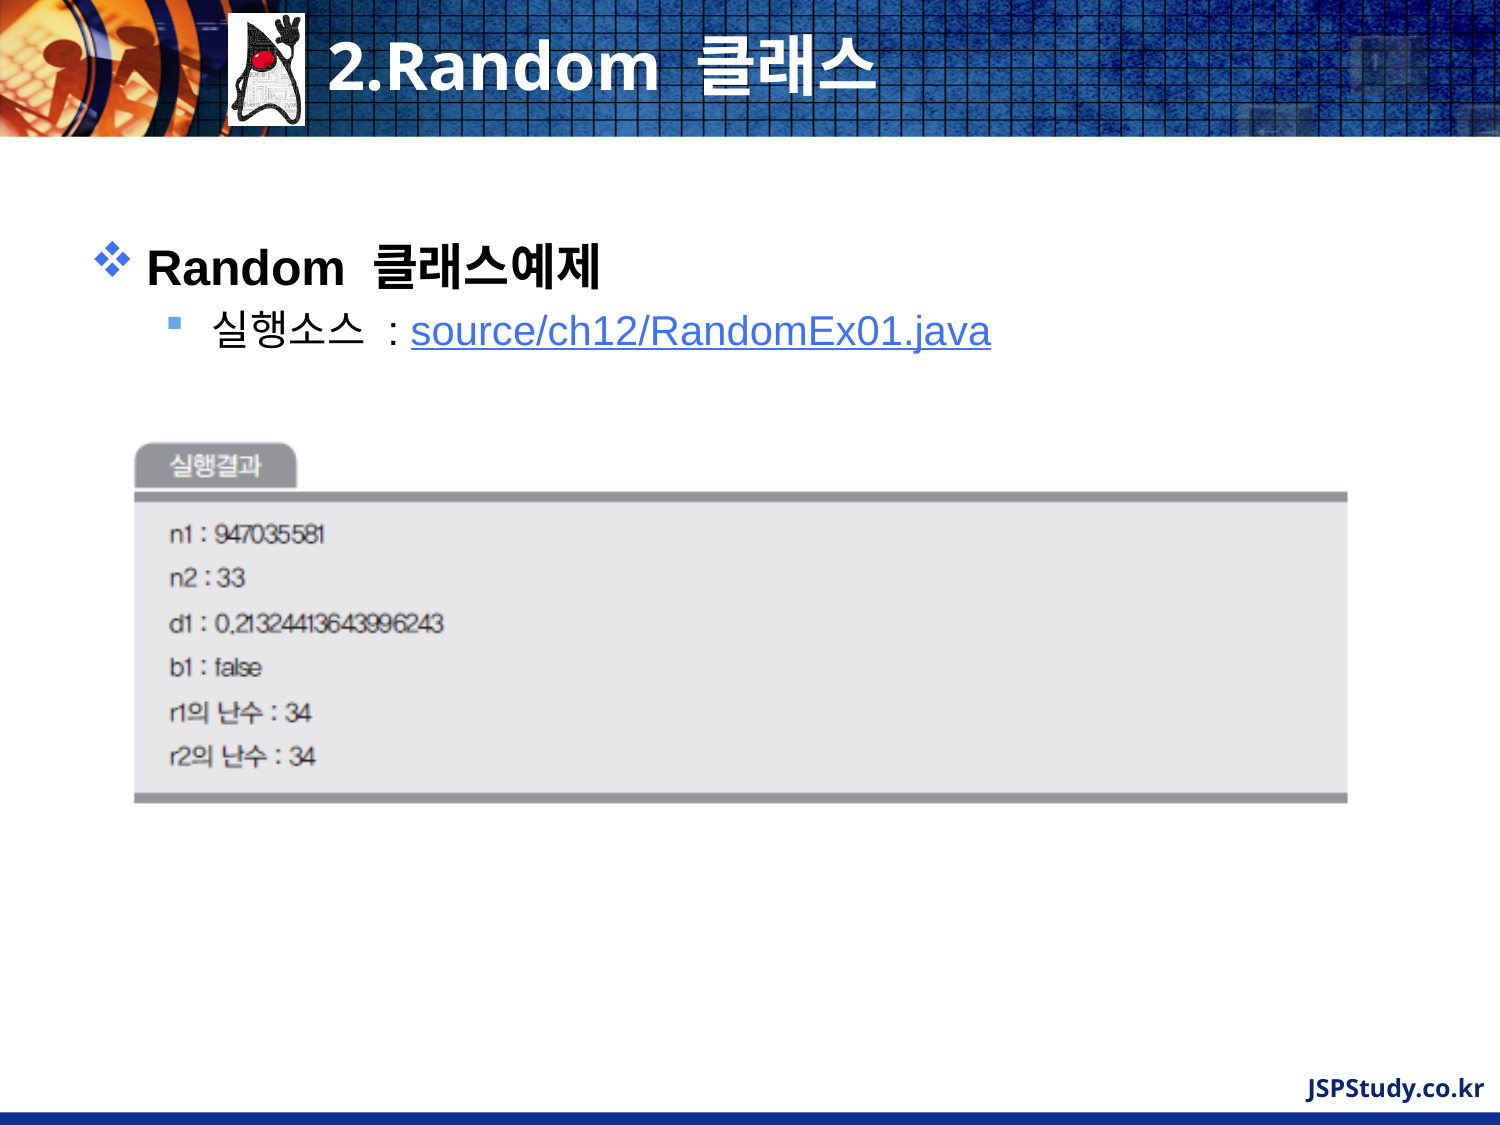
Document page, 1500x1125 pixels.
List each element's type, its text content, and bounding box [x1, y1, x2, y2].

title 2.Random 클래스 [312, 17, 1388, 111]
picture [0, 0, 1500, 138]
list Random 클래스예제 실행소스 : source/ch12/RandomEx01.java [74, 197, 1426, 1059]
footer JSPStudy.co.kr [1024, 1064, 1500, 1118]
picture [111, 432, 1376, 835]
